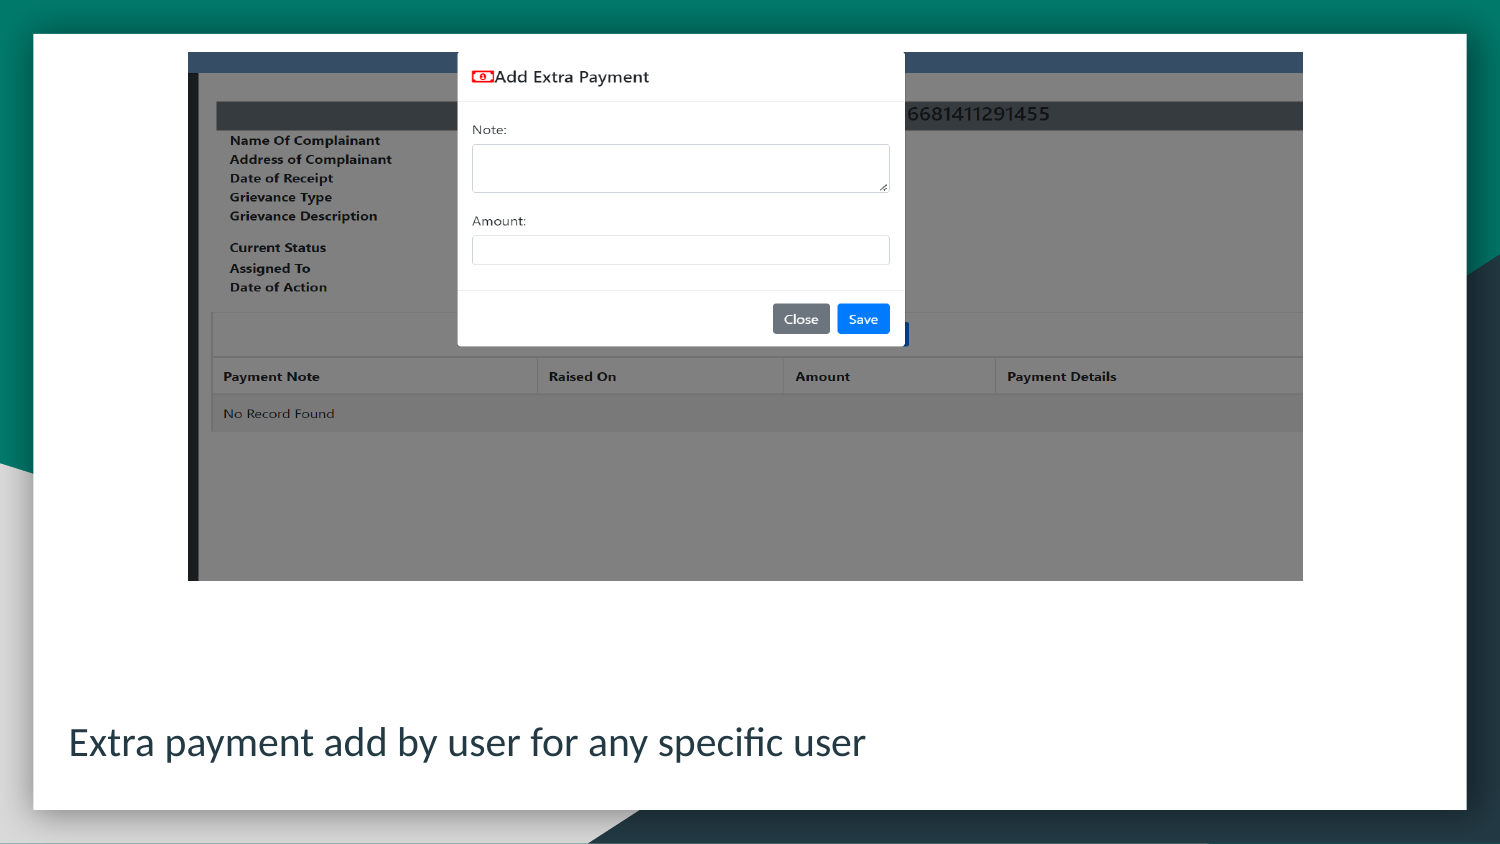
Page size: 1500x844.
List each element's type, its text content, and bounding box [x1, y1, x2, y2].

list Extra payment add by user for any specific user [53, 682, 1271, 783]
picture [188, 52, 1303, 581]
